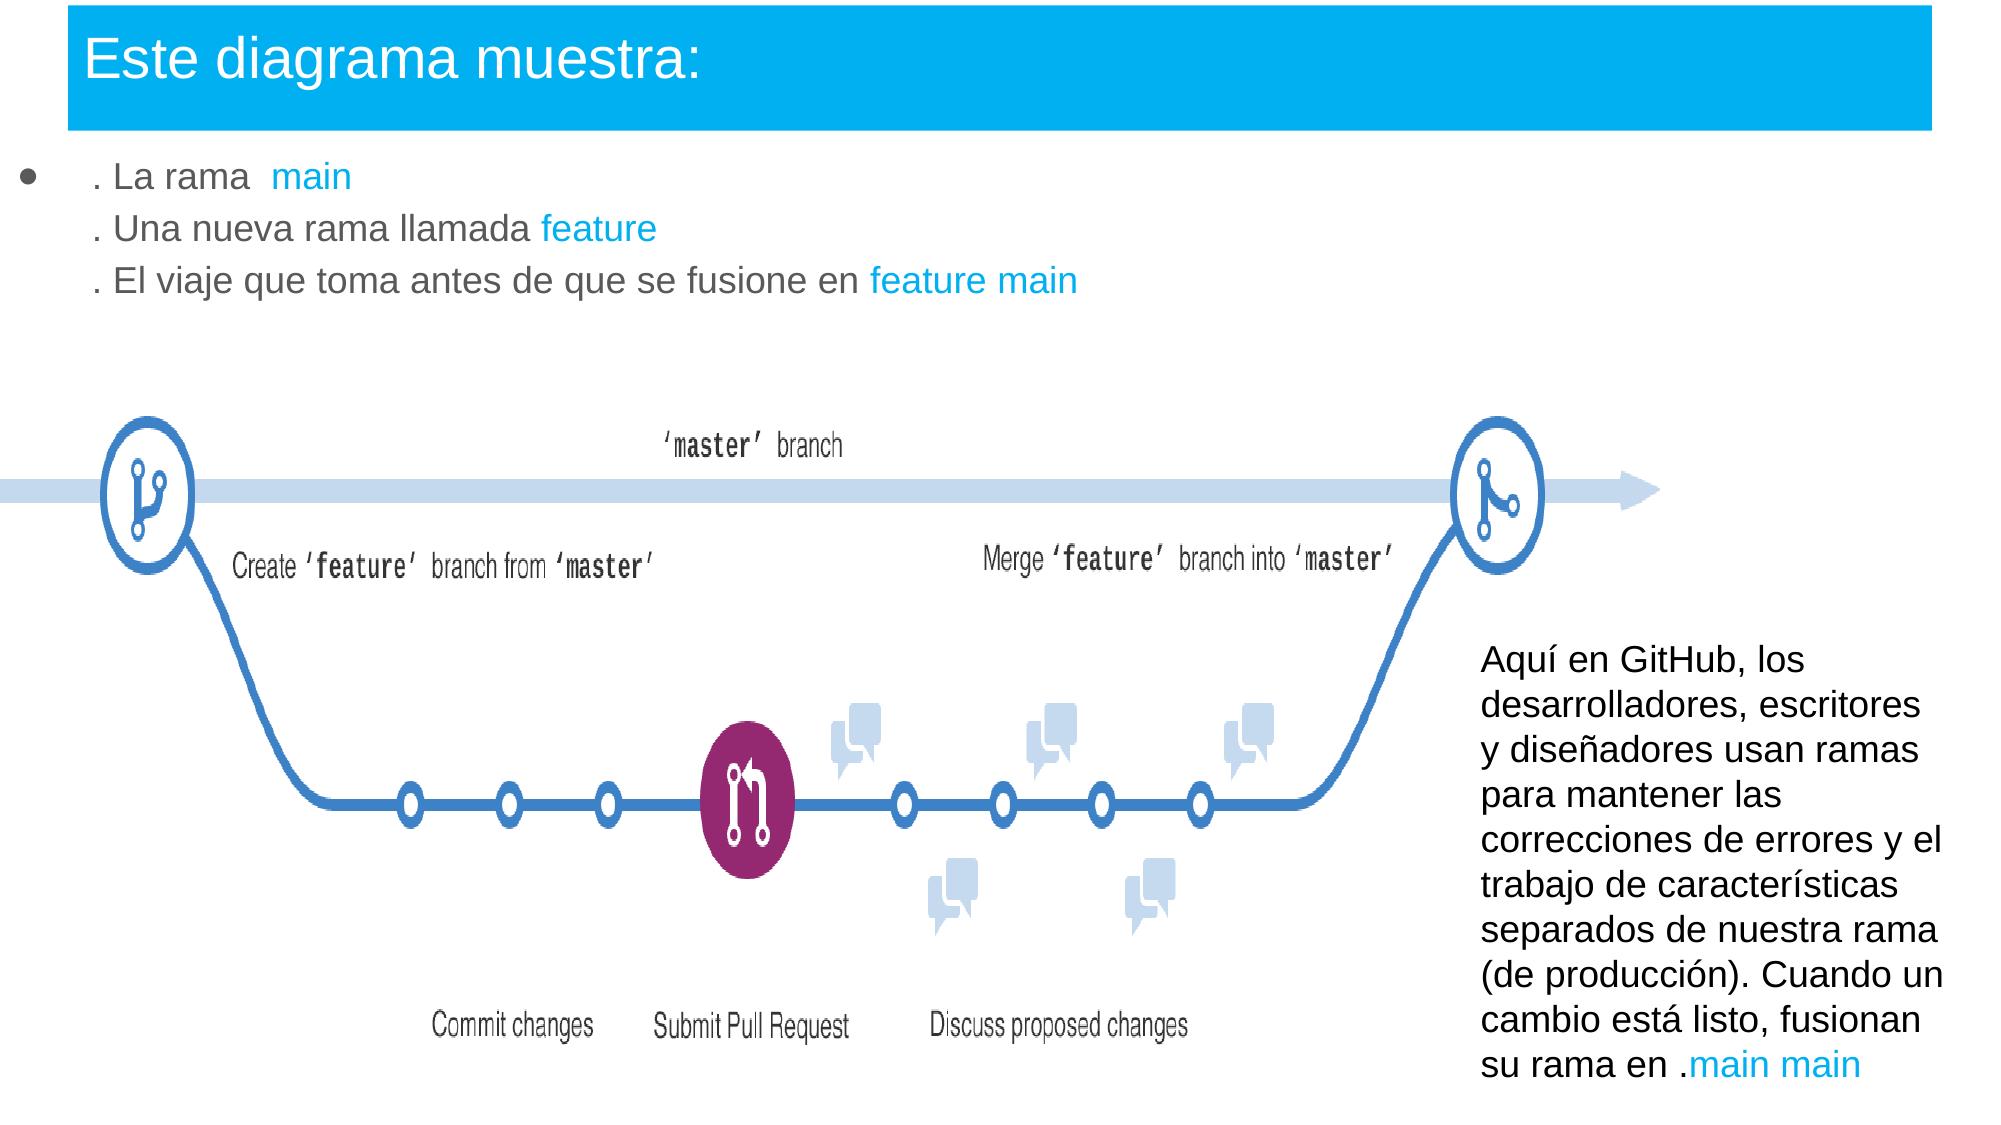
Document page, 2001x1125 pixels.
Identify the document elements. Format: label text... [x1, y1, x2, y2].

list . La rama main . Una nueva rama llamada feature . El viaje que toma antes de que se fusione en feature main [0, 130, 1841, 627]
text_box Aquí en GitHub, los desarrolladores, escritores y diseñadores usan ramas para mantener las correcciones de errores y el trabajo de características separados de nuestra rama (de producción). Cuando un cambio está listo, fusionan su rama en .main main [1779, 627, 1965, 1093]
picture [0, 330, 1771, 1119]
title Este diagrama muestra: [68, 5, 1932, 131]
